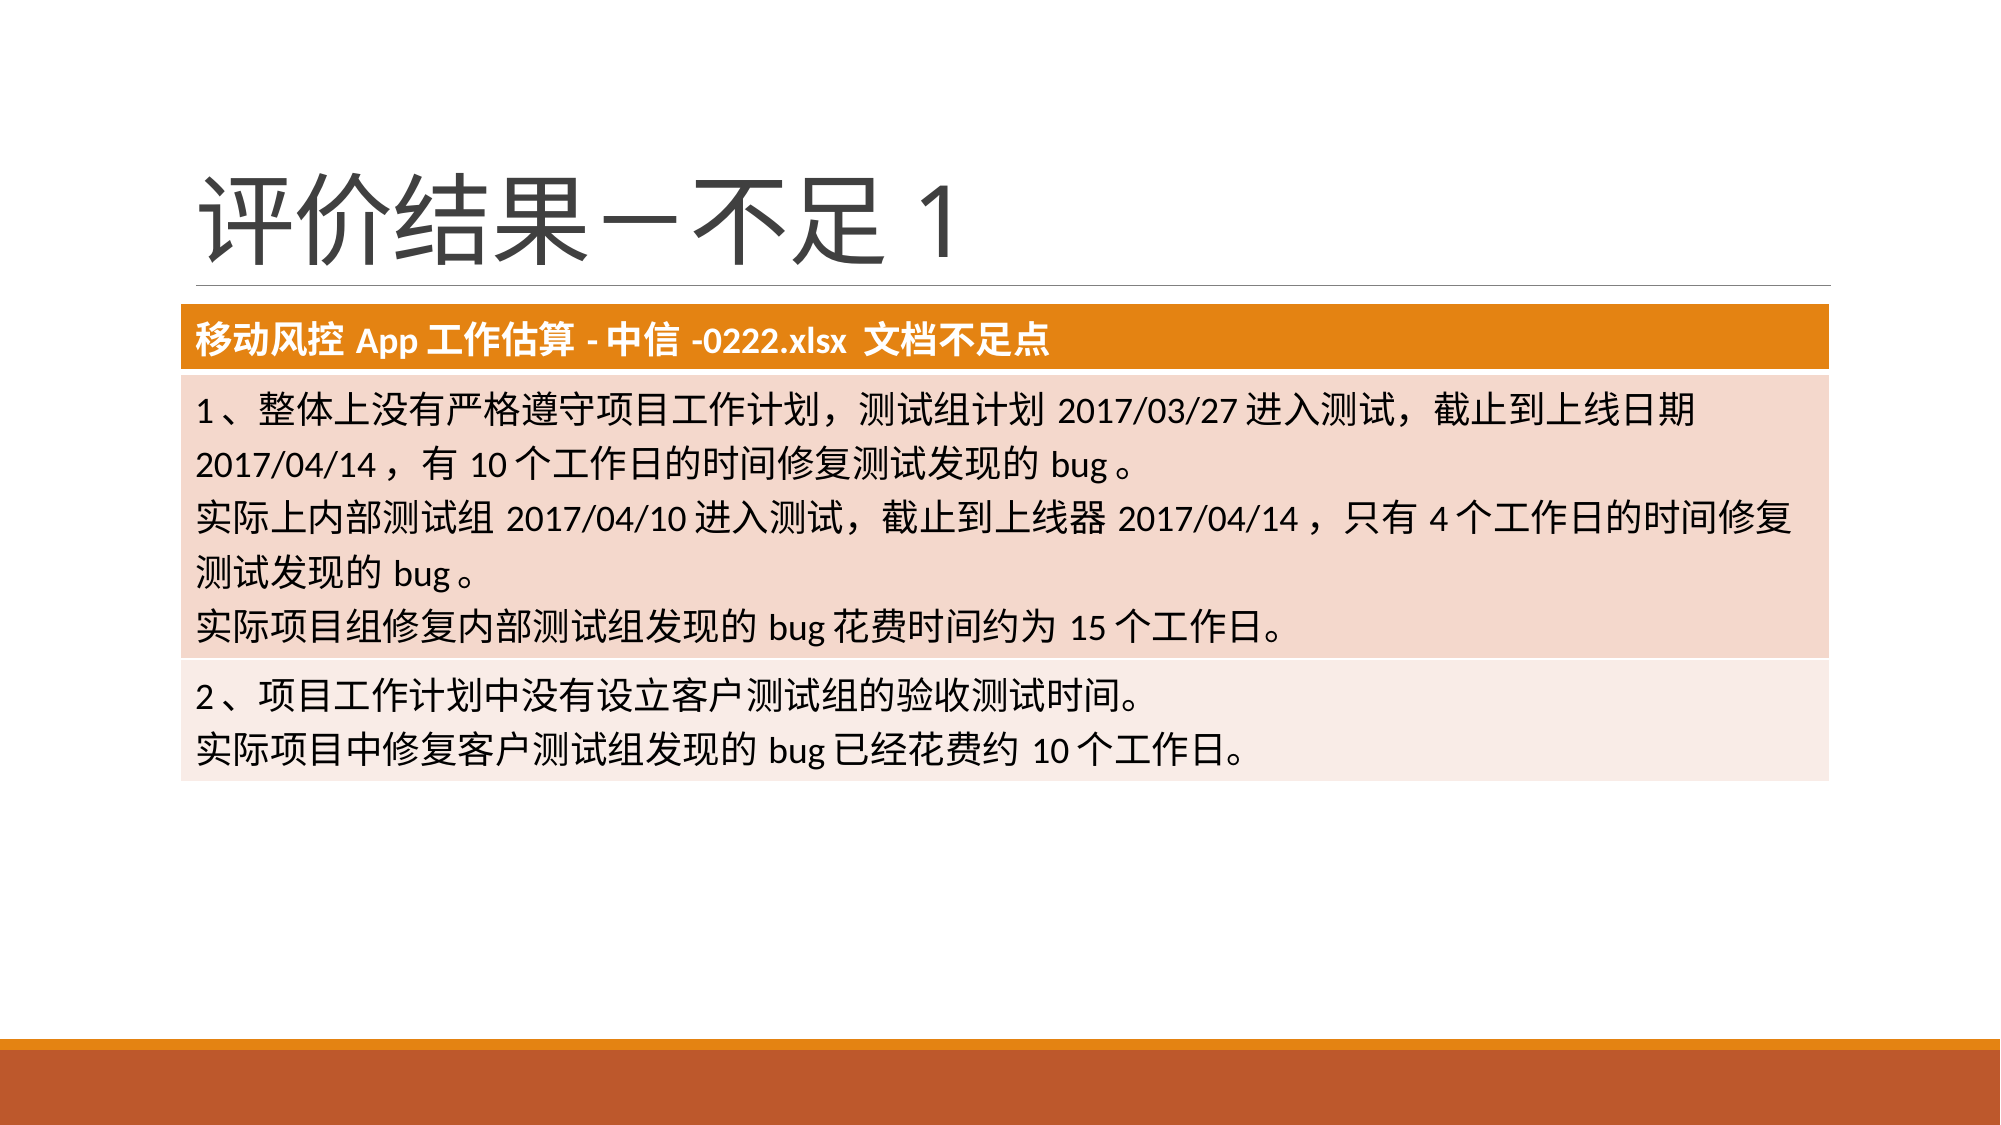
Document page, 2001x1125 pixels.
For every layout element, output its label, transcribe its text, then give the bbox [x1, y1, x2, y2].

title 评价结果－不足1 [180, 47, 1830, 285]
table_cell 1、整体上没有严格遵守项目工作计划，测试组计划2017/03/27进入测试，截止到上线日期2017/04/14，有10个工作日的时间修复测试发现的bug。 实际上内部测试组2017/04/10进入测试，截止到上线器2017/04/14，只有4个工作日的时间修复测试发现的bug。 实际项目组修复内部测试组发现的bug花费时间约为15个工作日。 [181, 375, 1829, 658]
table_header 移动风控App工作估算-中信-0222.xlsx 文档不足点 [181, 304, 1829, 369]
table_cell 2、项目工作计划中没有设立客户测试组的验收测试时间。 实际项目中修复客户测试组发现的bug已经花费约10个工作日。 [181, 660, 1829, 781]
